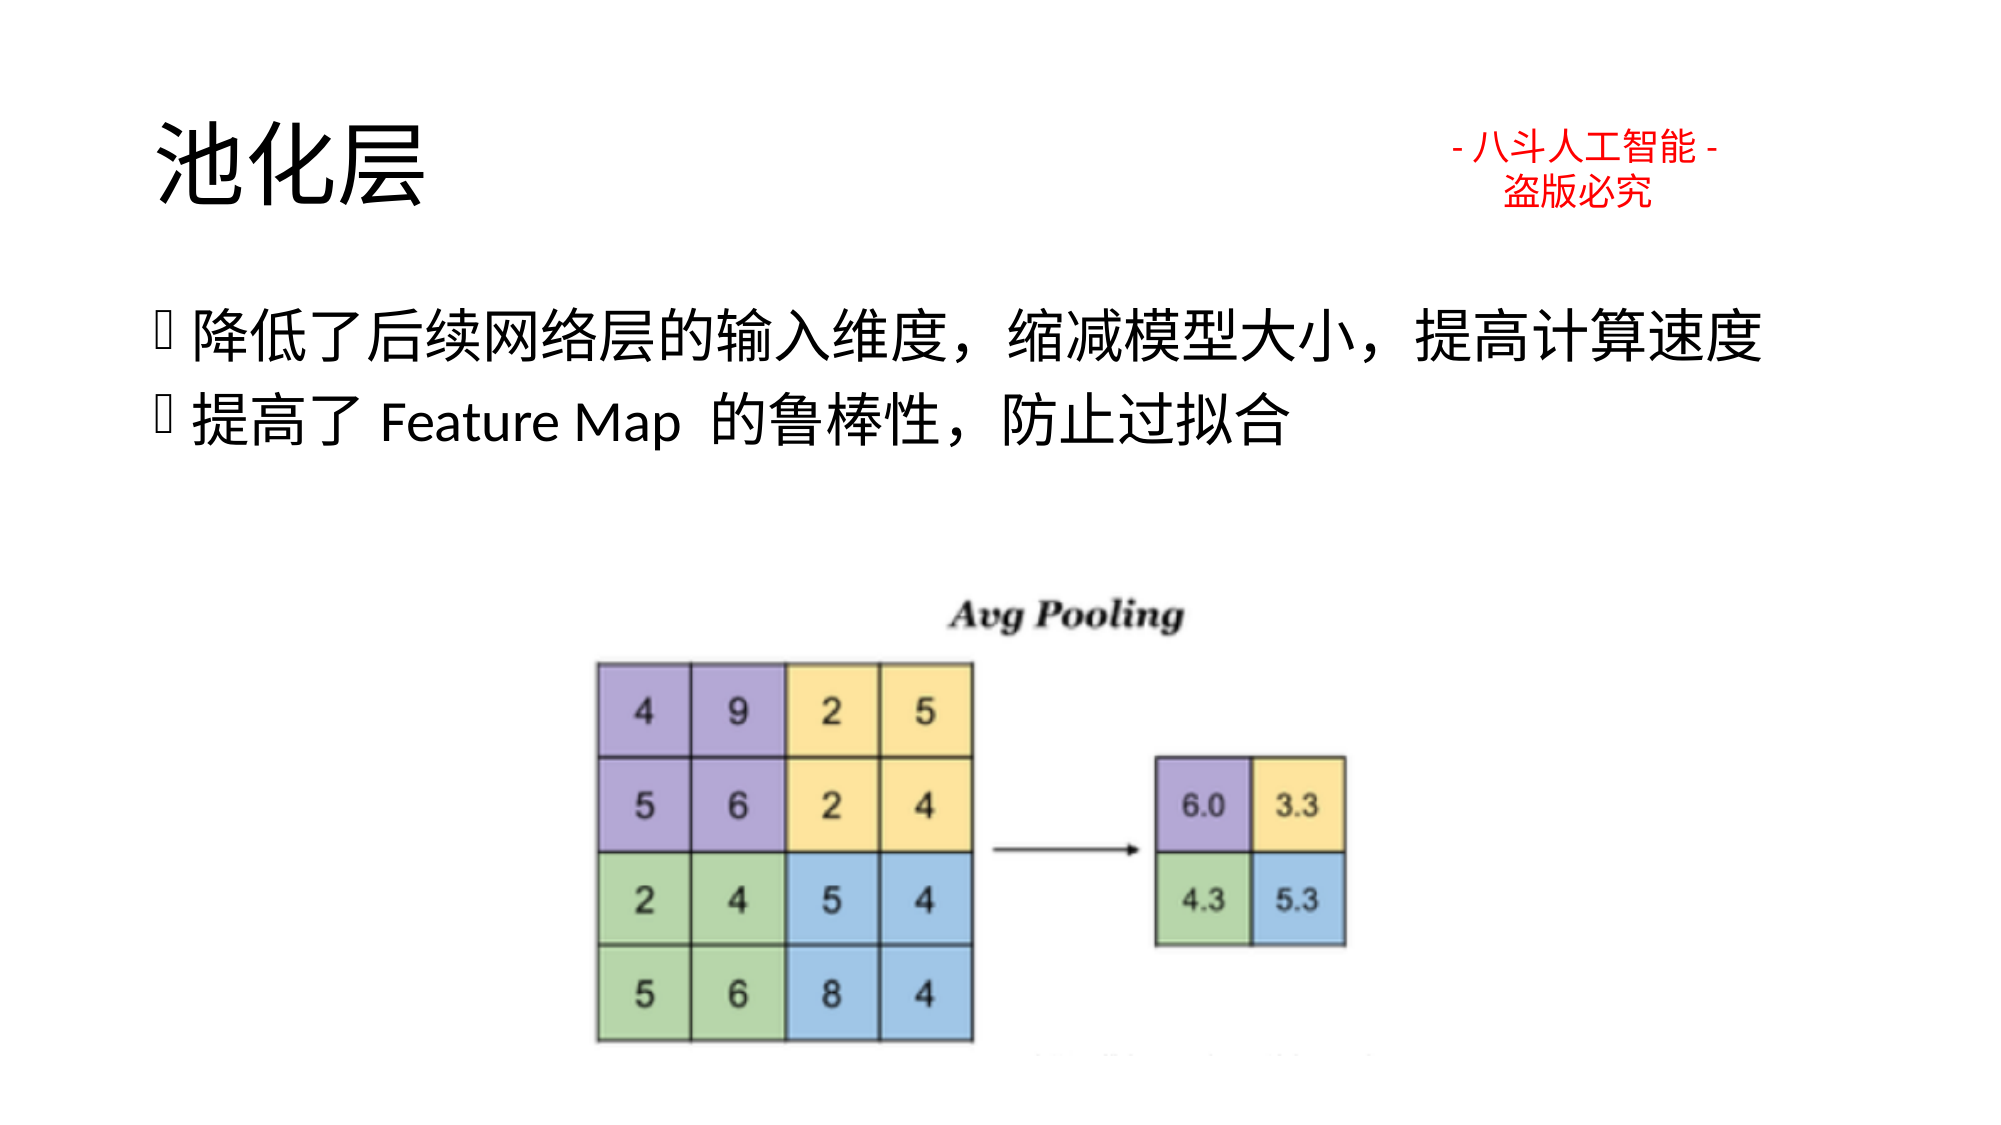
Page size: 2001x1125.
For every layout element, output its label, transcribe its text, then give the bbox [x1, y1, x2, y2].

text_box -八斗人工智能- 盗版必究 [1437, 115, 1792, 221]
picture [578, 574, 1376, 1056]
list 降低了后续网络层的输入维度，缩减模型大小，提高计算速度 提高了Feature Map 的鲁棒性，防止过拟合 [138, 299, 1864, 1014]
title 池化层 [138, 60, 1864, 278]
